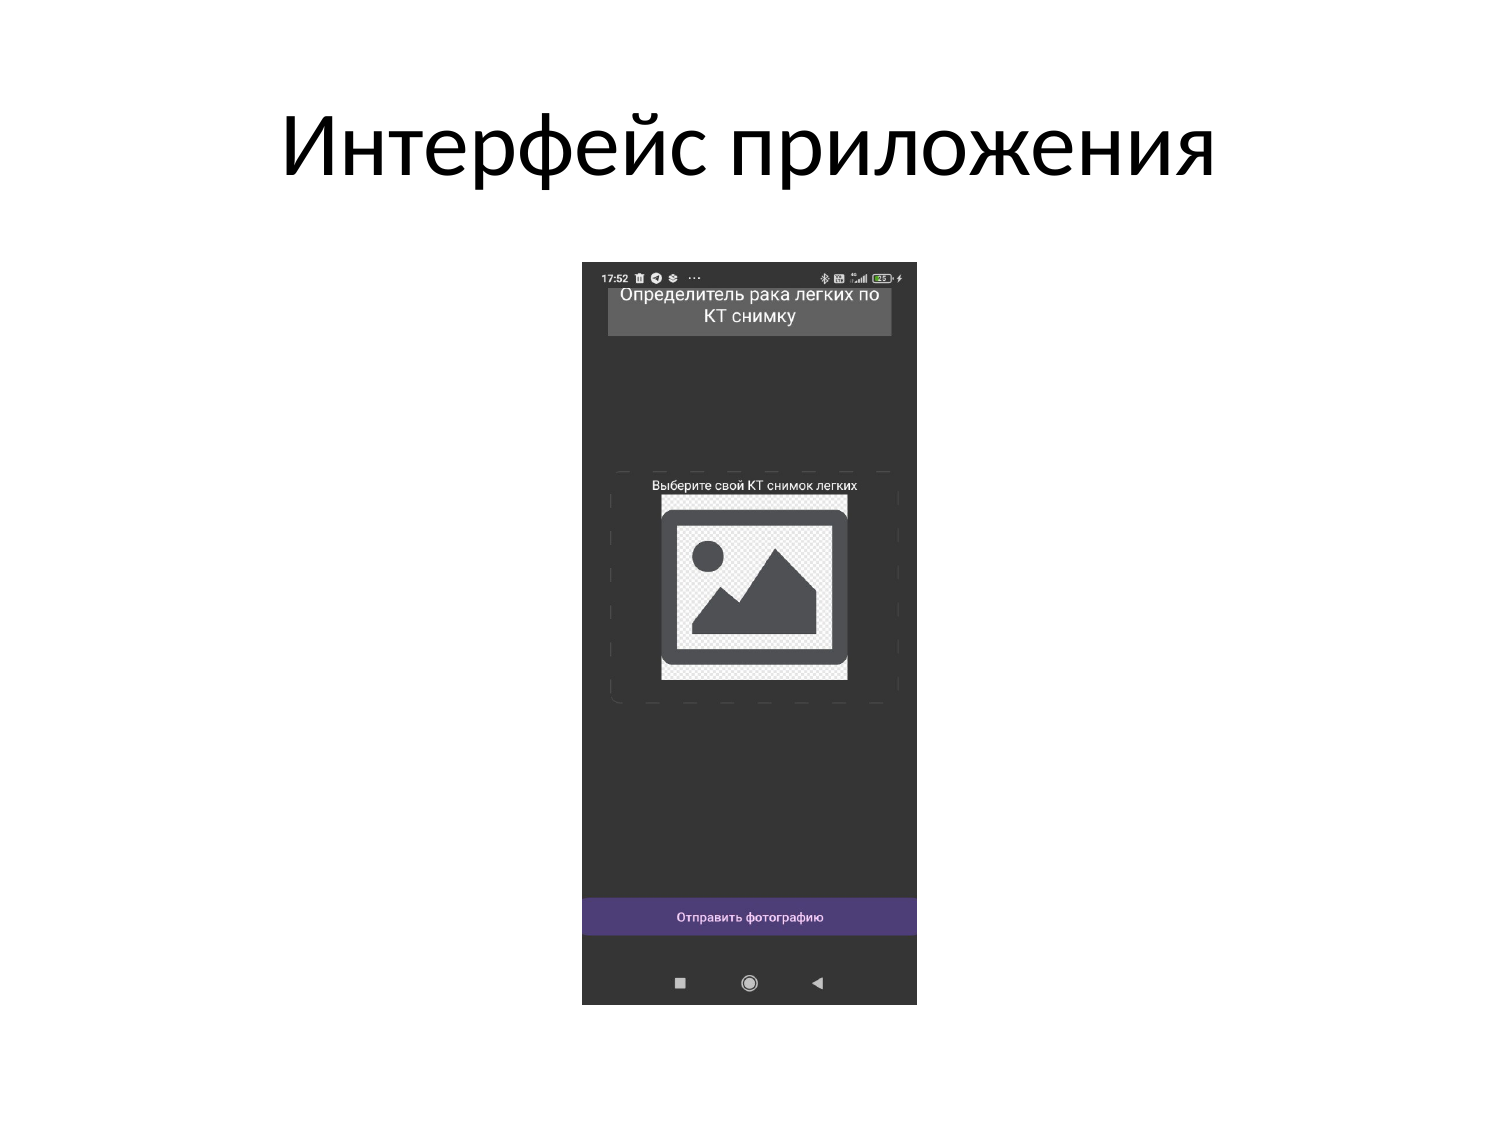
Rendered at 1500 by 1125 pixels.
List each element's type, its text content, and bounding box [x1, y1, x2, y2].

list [582, 262, 918, 1006]
title Интерфейс приложения [75, 45, 1425, 233]
